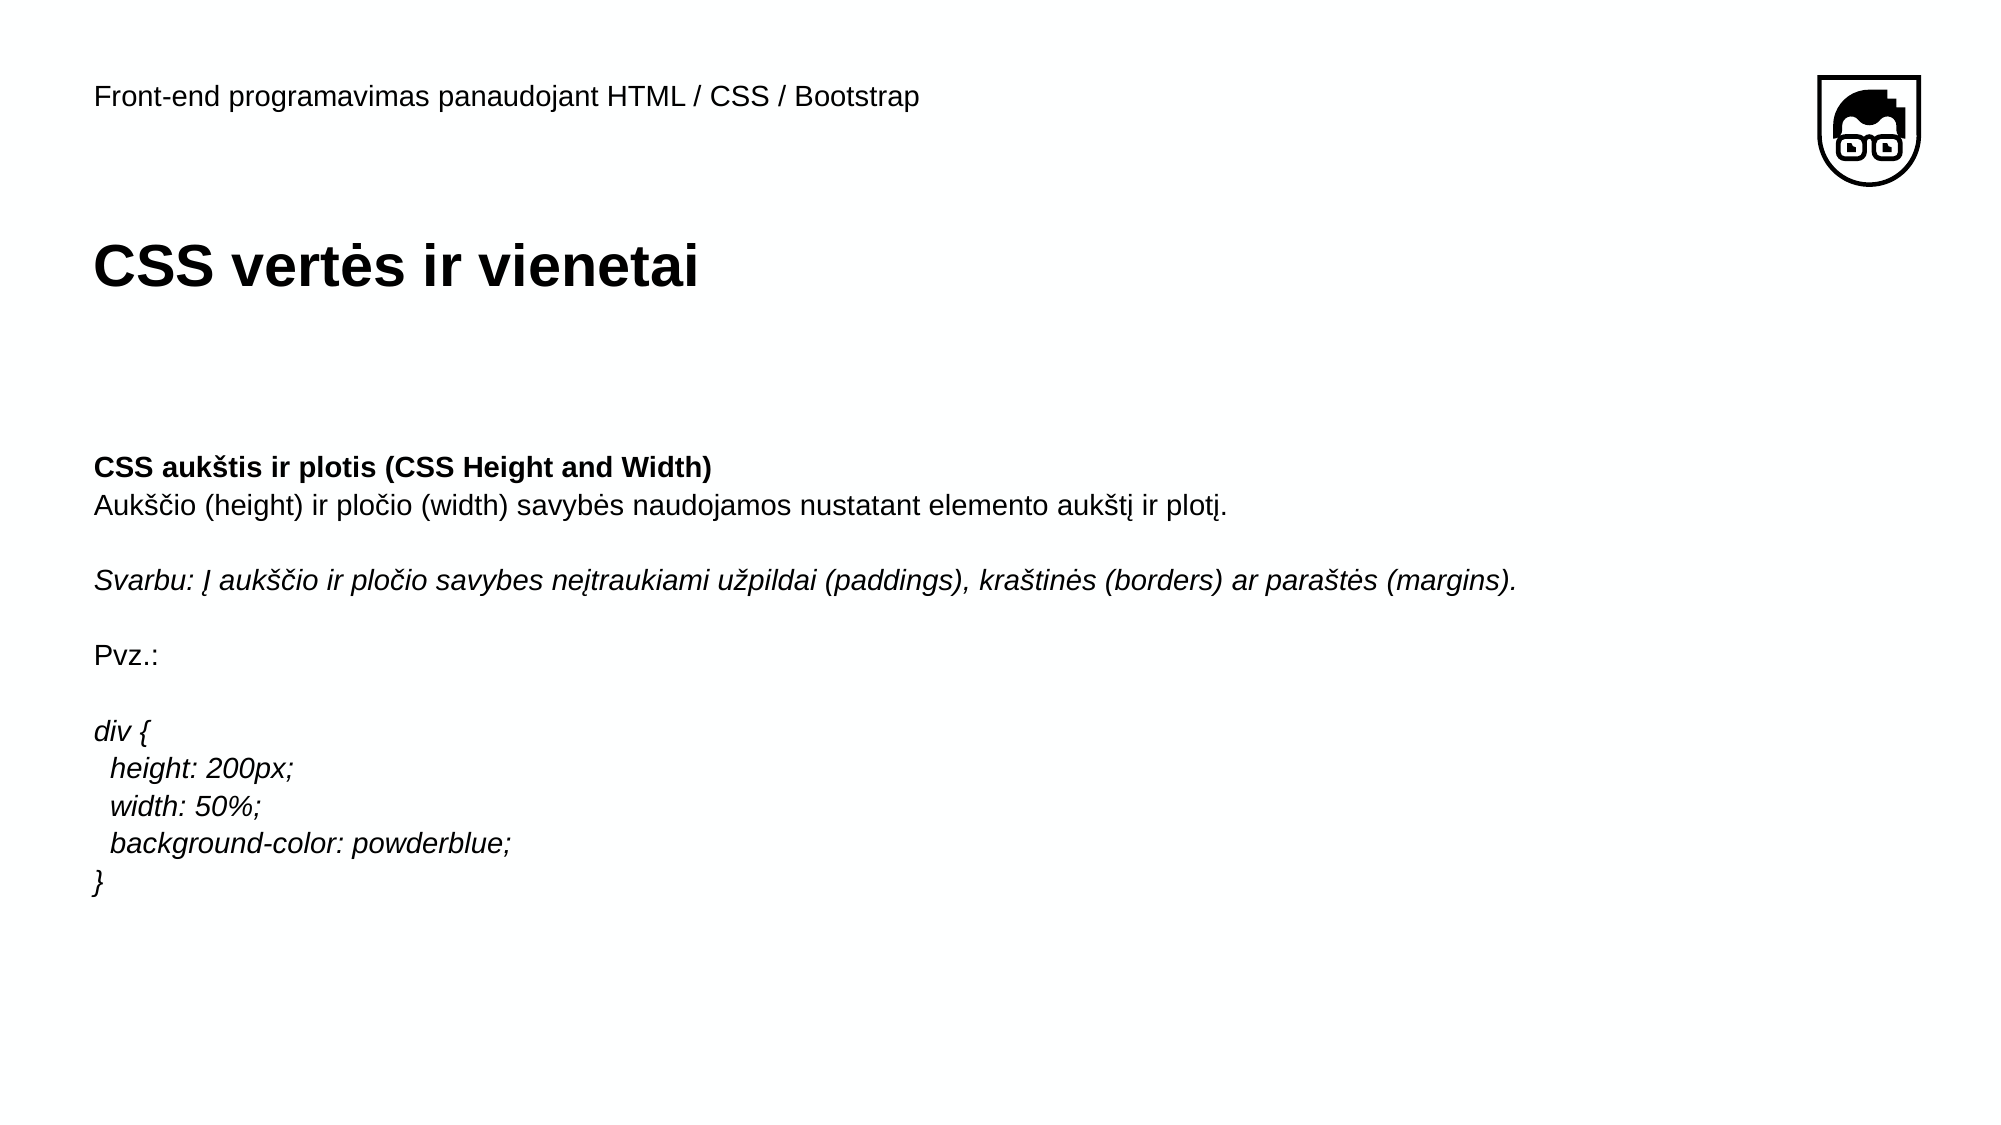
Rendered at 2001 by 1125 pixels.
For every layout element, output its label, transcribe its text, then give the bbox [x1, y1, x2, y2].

list CSS aukštis ir plotis (CSS Height and Width) Aukščio (height) ir pločio (width) savybės naudojamos nustatant elemento aukštį ir plotį. Svarbu: Į aukščio ir pločio savybes neįtraukiami užpildai (paddings), kraštinės (borders) ar paraštės (margins). Pvz.: div { height: 200px; width: 50%; background-color: powderblue; } [78, 438, 1861, 1125]
title CSS vertės ir vienetai [78, 224, 1851, 438]
list Front-end programavimas panaudojant HTML / CSS / Bootstrap [78, 75, 1102, 150]
